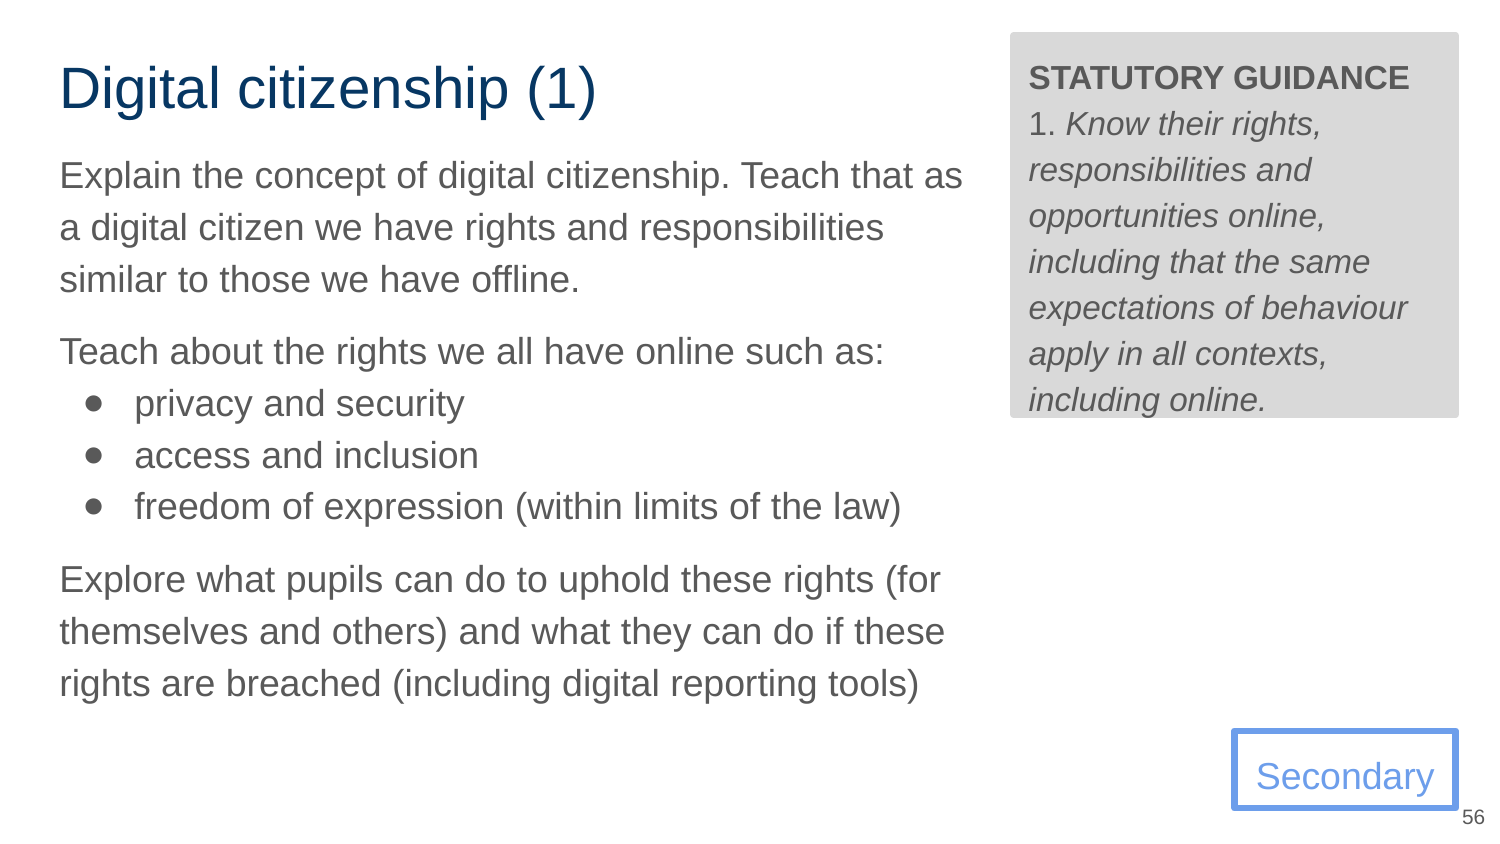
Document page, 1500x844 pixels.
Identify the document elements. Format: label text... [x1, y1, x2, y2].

text_box Secondary [1234, 730, 1456, 809]
list Explain the concept of digital citizenship. Teach that as a digital citizen we have rights and responsibilities similar to those we have offline. Teach about the rights we all have online such as: privacy and security access and inclusion freedom of expression (within limits of the law) Explore what pupils can do to uphold these rights (for themselves and others) and what they can do if these rights are breached (including digital reporting tools) [44, 129, 1007, 731]
slide_number ‹#› [1441, 788, 1500, 844]
title Digital citizenship (1) [44, 35, 1007, 129]
list STATUTORY GUIDANCE 1. Know their rights, responsibilities and opportunities online, including that the same expectations of behaviour apply in all contexts, including online. [1013, 35, 1456, 415]
